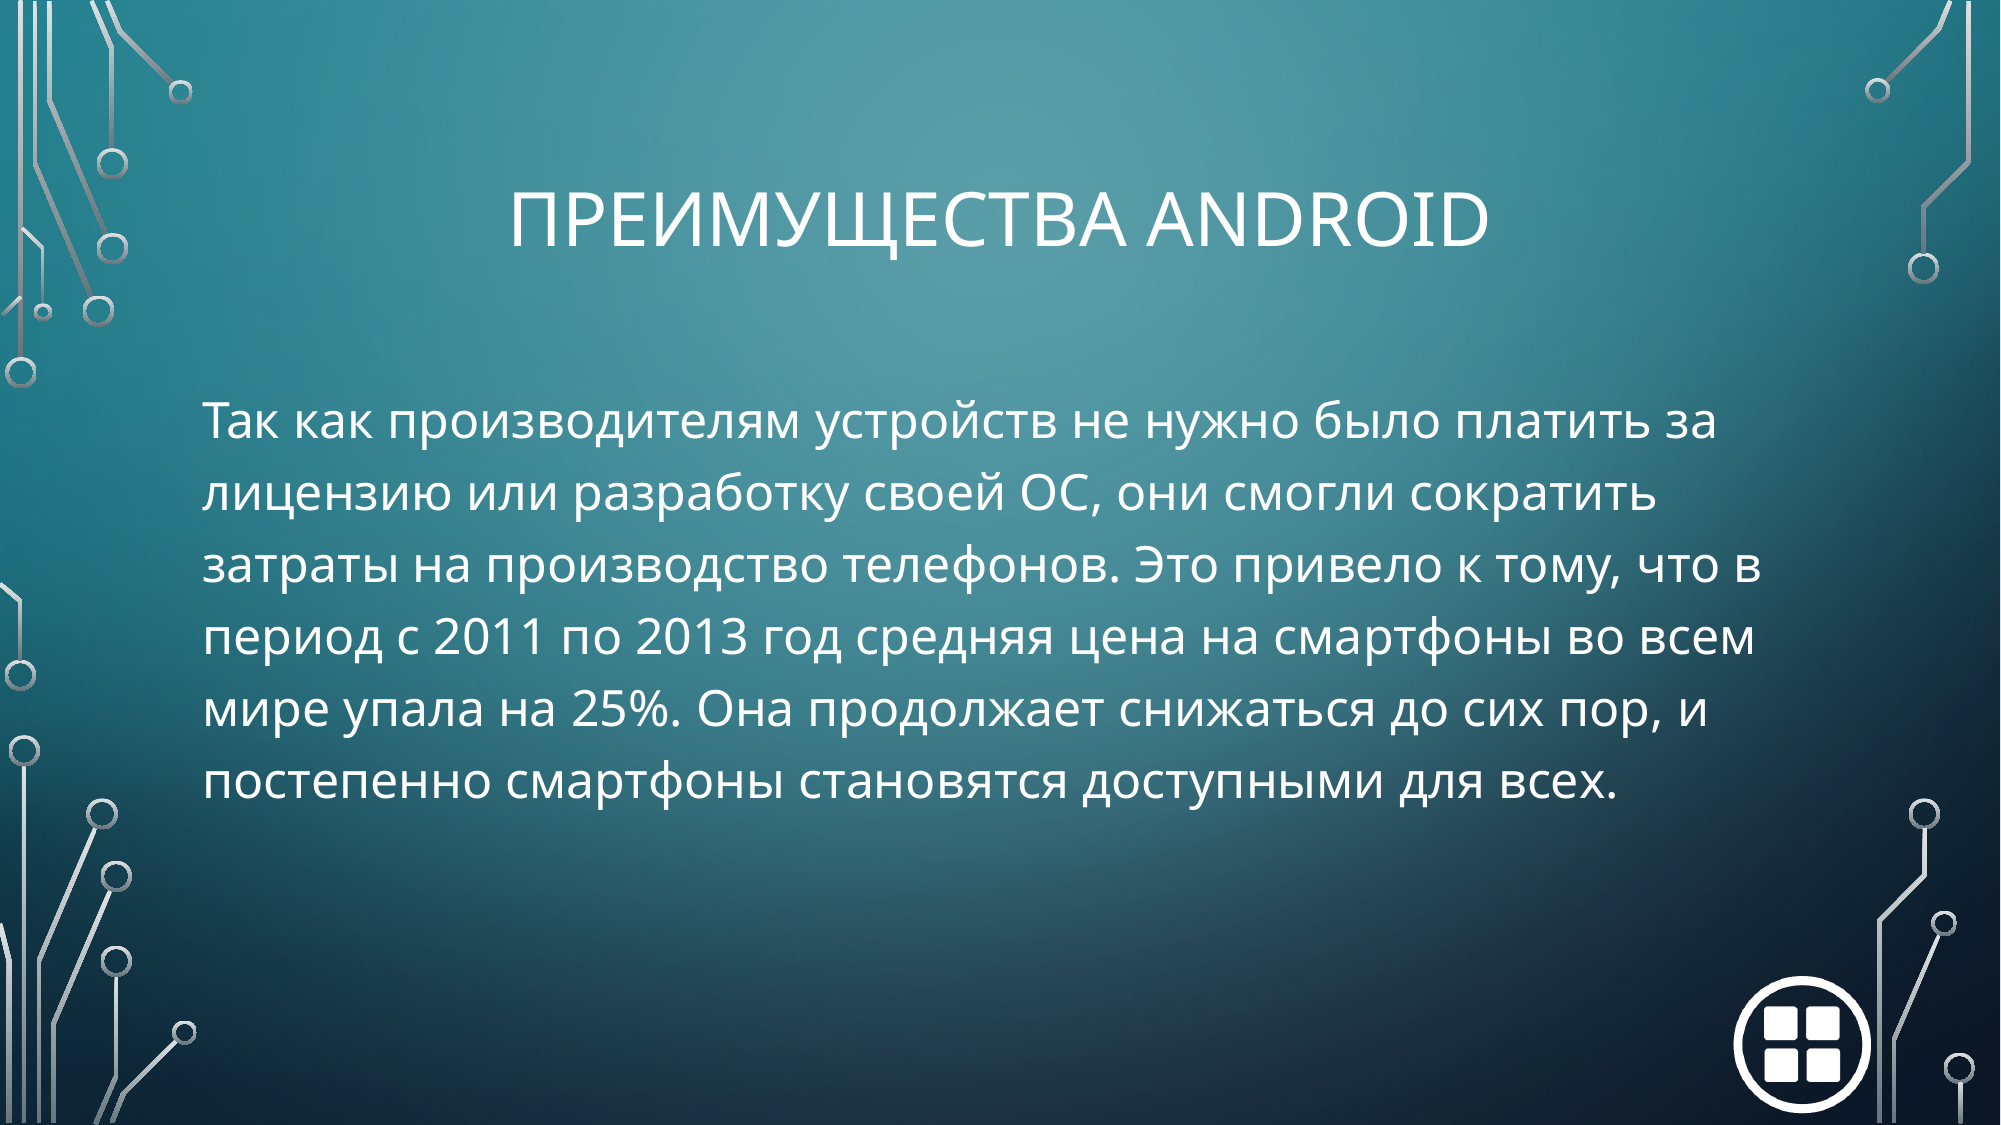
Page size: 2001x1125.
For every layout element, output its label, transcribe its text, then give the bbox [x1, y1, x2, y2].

title Преимущества Android [187, 101, 1813, 344]
picture [1732, 974, 1872, 1115]
list Так как производителям устройств не нужно было платить за лицензию или разработку своей ОС, они смогли сократить затраты на производство телефонов. Это привело к тому, что в период с 2011 по 2013 год средняя цена на смартфоны во всем мире упала на 25%. Она продолжает снижаться до сих пор, и постепенно смартфоны становятся доступными для всех. [187, 369, 1813, 950]
